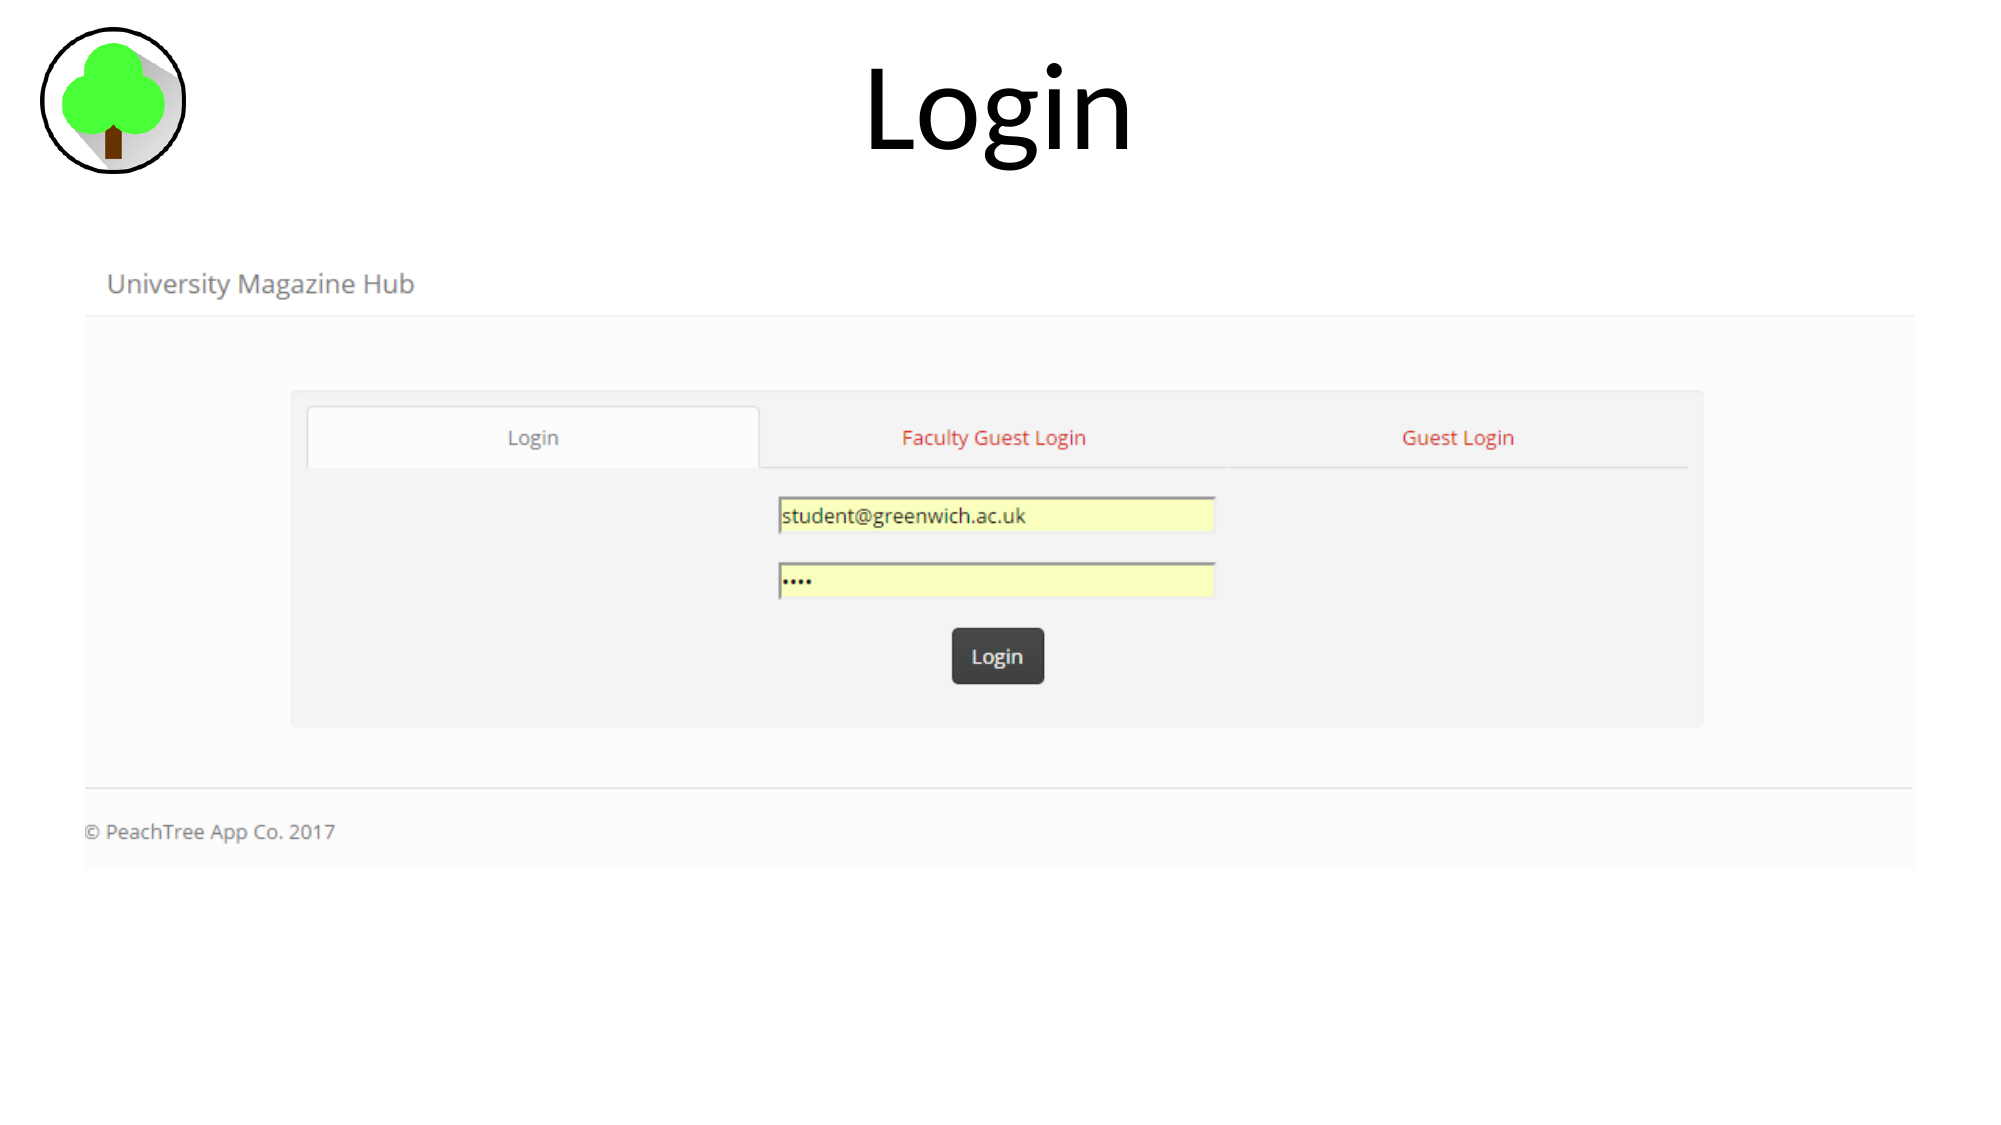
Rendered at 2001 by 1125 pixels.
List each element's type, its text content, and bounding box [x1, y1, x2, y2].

text_box Login [40, 17, 1959, 182]
picture [85, 256, 1915, 869]
picture [40, 27, 186, 174]
